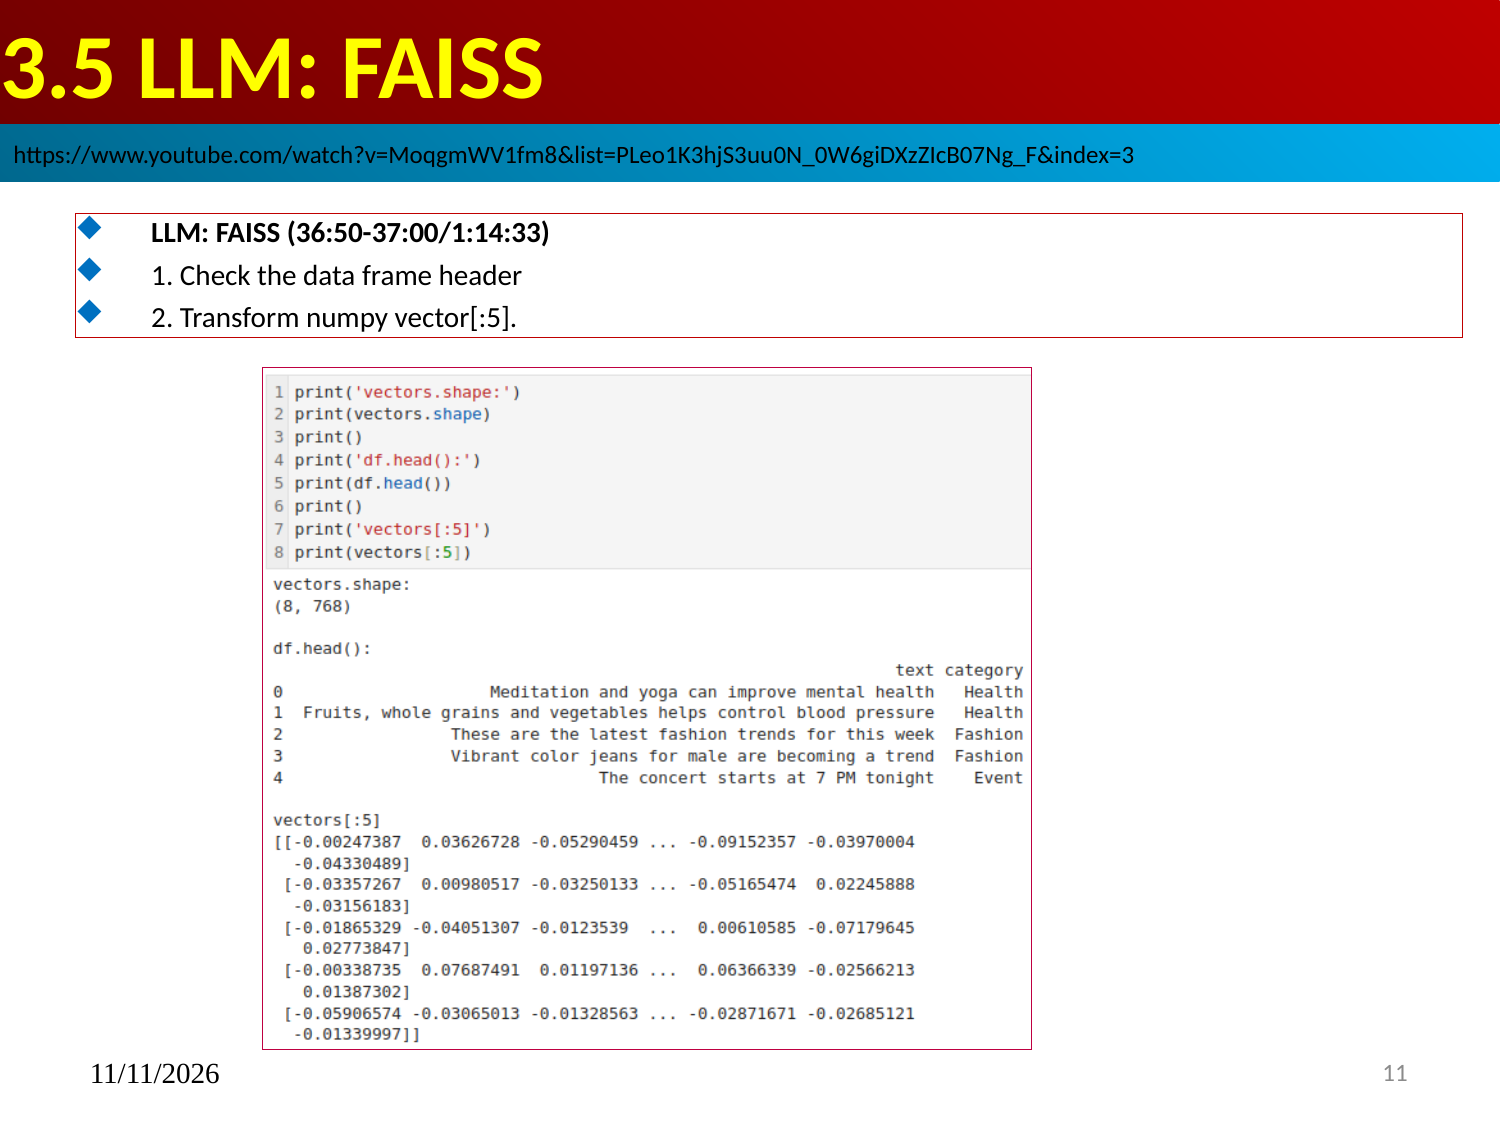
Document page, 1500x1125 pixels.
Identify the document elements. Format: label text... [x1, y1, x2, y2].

slide_number 11 [1074, 1042, 1423, 1101]
picture [262, 367, 1032, 1051]
title 3.5 LLM: FAISS [0, 0, 1500, 124]
subtitle LLM: FAISS (36:50-37:00/1:14:33) 1. Check the data frame header 2. Transform numpy vector[:5]. [75, 213, 1463, 338]
text_box https://www.youtube.com/watch?v=MoqgmWV1fm8&list=PLeo1K3hjS3uu0N_0W6giDXzZIcB07Ng_F&index=3 [0, 124, 1500, 182]
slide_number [75, 1042, 423, 1101]
